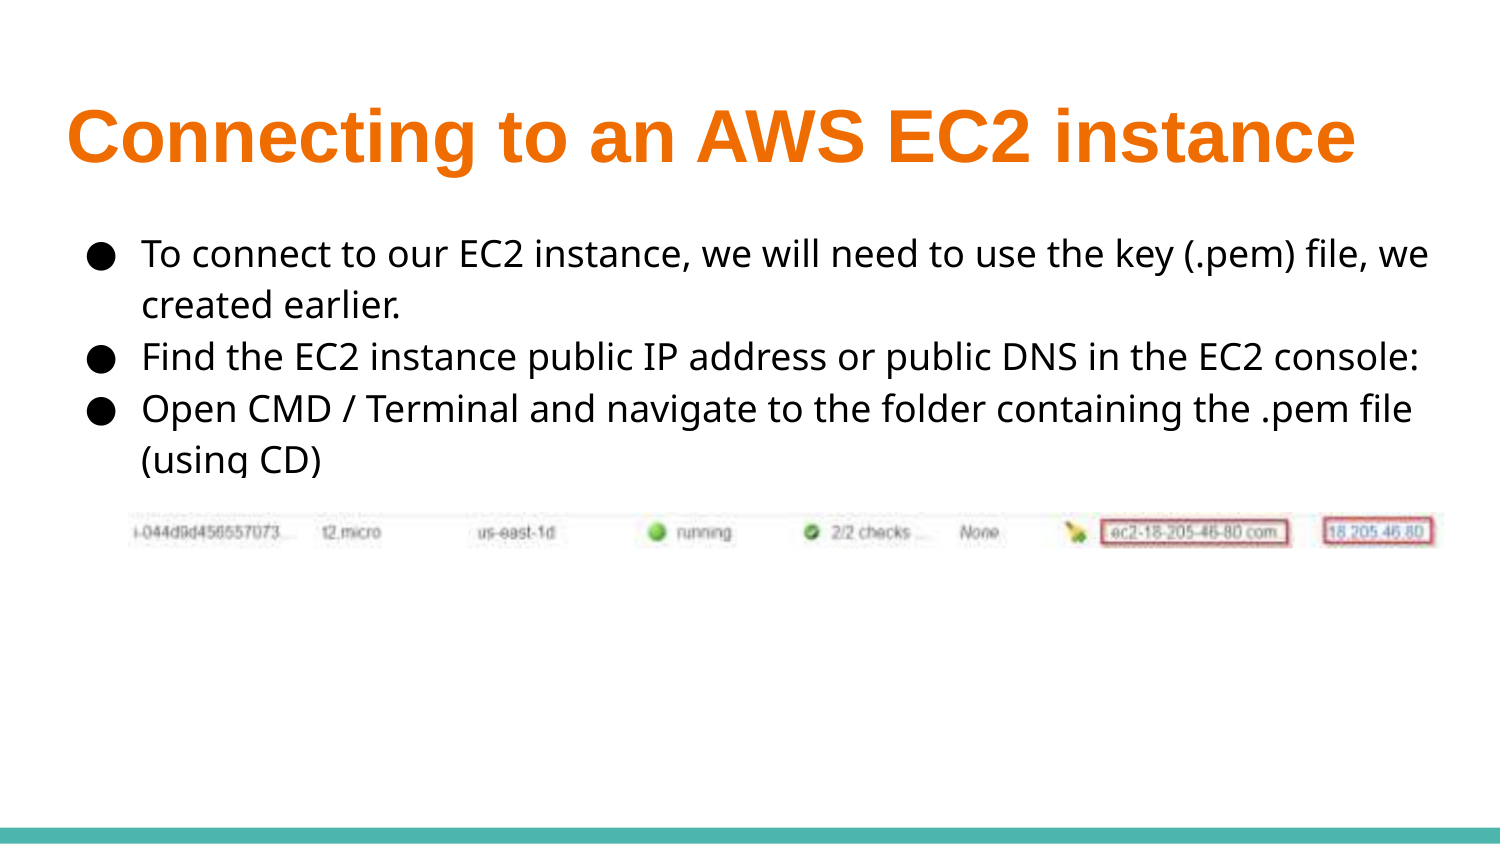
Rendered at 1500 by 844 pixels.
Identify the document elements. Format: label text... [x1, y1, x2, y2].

list To connect to our EC2 instance, we will need to use the key (.pem) file, we created earlier. Find the EC2 instance public IP address or public DNS in the EC2 console: Open CMD / Terminal and navigate to the folder containing the .pem file (using CD) [51, 207, 1449, 750]
title Connecting to an AWS EC2 instance [51, 72, 1449, 189]
picture [102, 477, 1473, 557]
